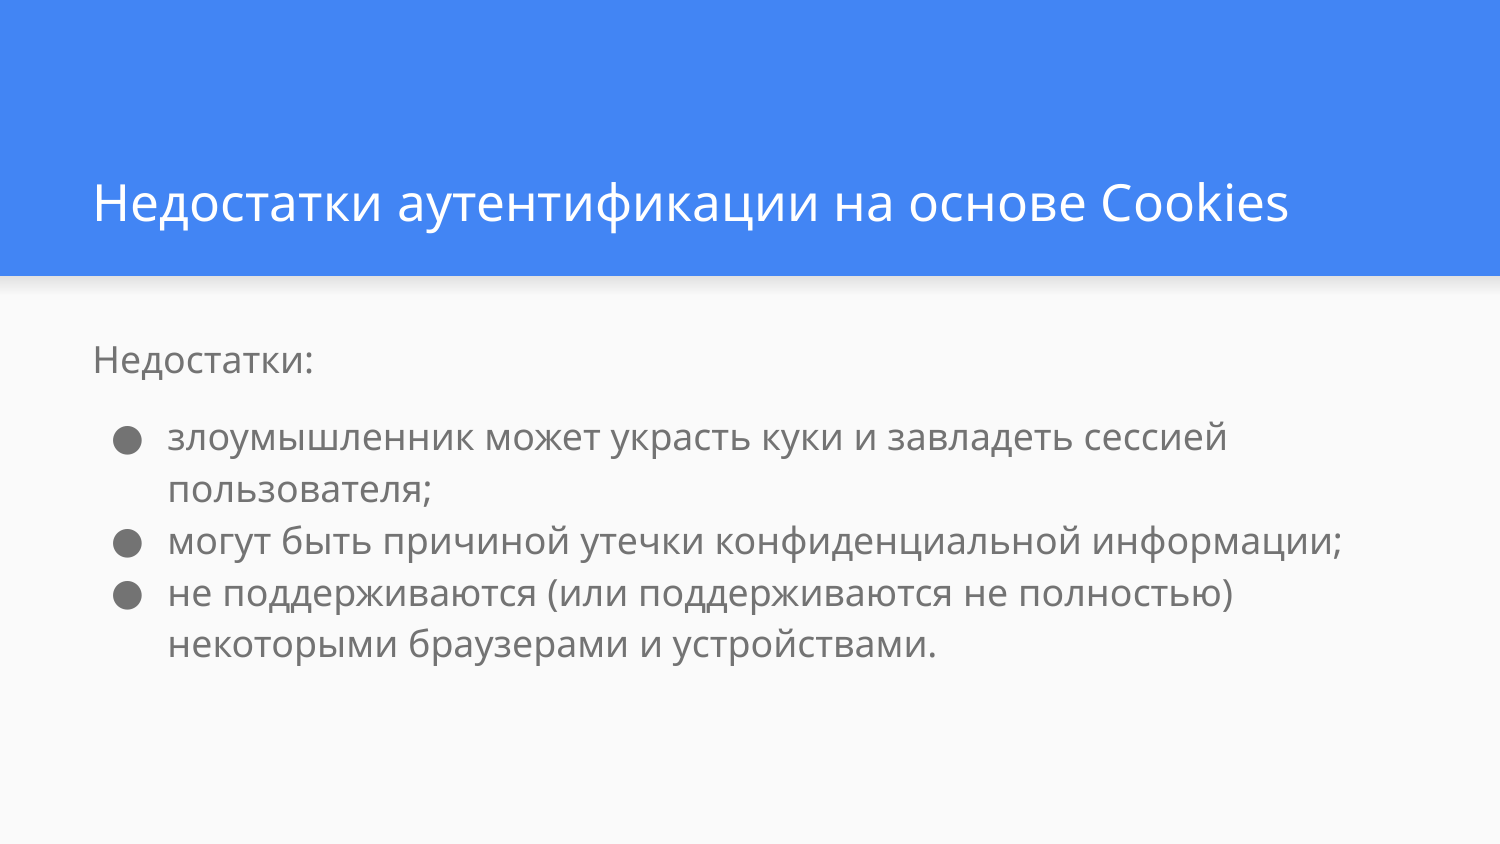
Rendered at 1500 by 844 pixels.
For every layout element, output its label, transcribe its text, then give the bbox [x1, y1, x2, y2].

list Недостатки: злоумышленник может украсть куки и завладеть сессией пользователя; могут быть причиной утечки конфиденциальной информации; не поддерживаются (или поддерживаются не полностью) некоторыми браузерами и устройствами. [77, 314, 1427, 760]
title Недостатки аутентификации на основе Cookies [77, 121, 1478, 248]
